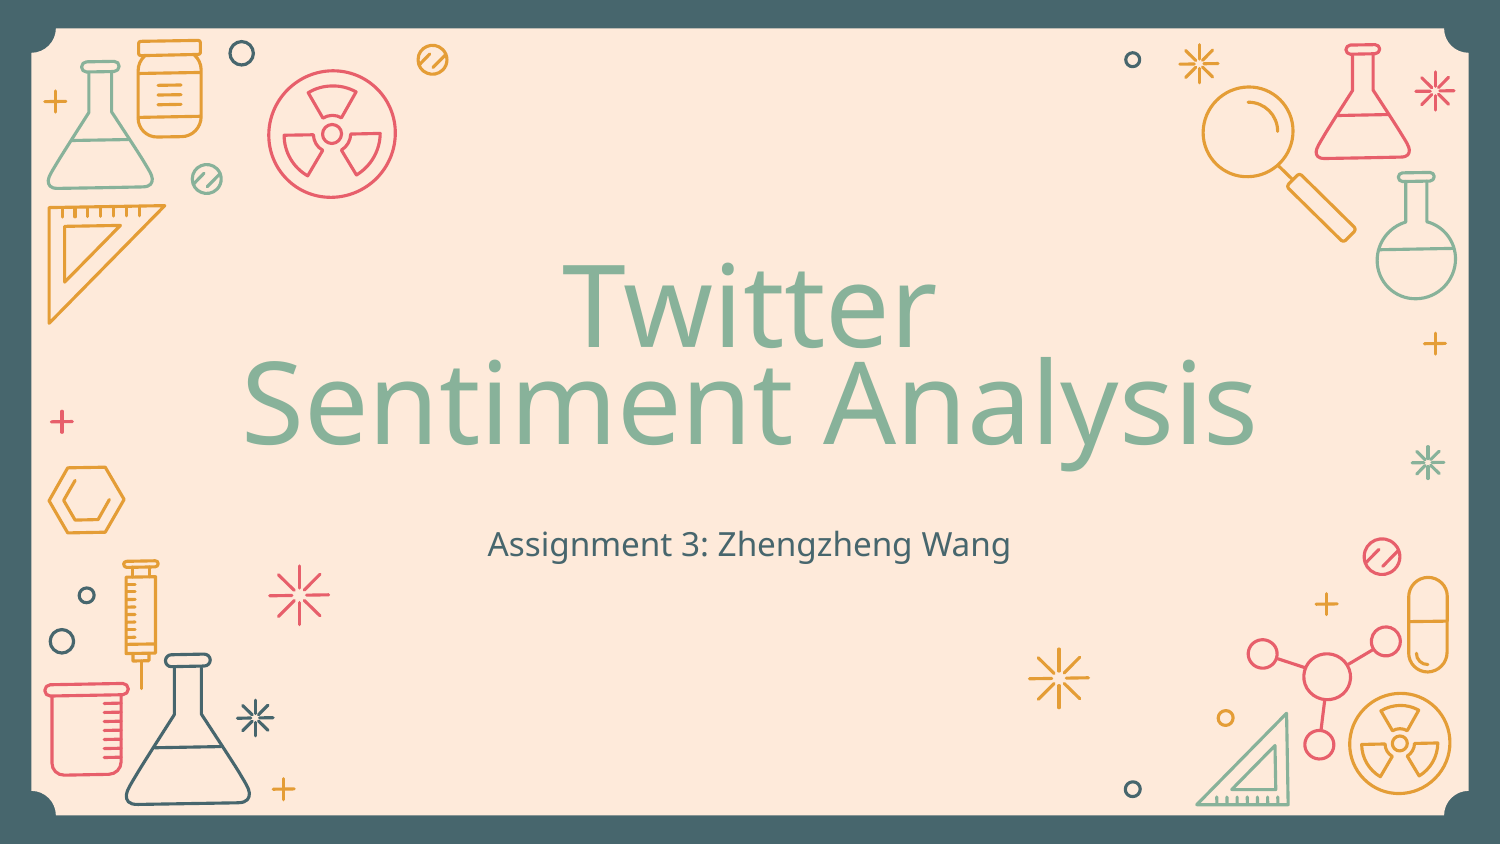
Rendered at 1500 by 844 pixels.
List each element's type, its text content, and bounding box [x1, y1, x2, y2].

subtitle Assignment 3: Zhengzheng Wang [356, 521, 1144, 565]
title Twitter Sentiment Analysis [108, 267, 1392, 467]
